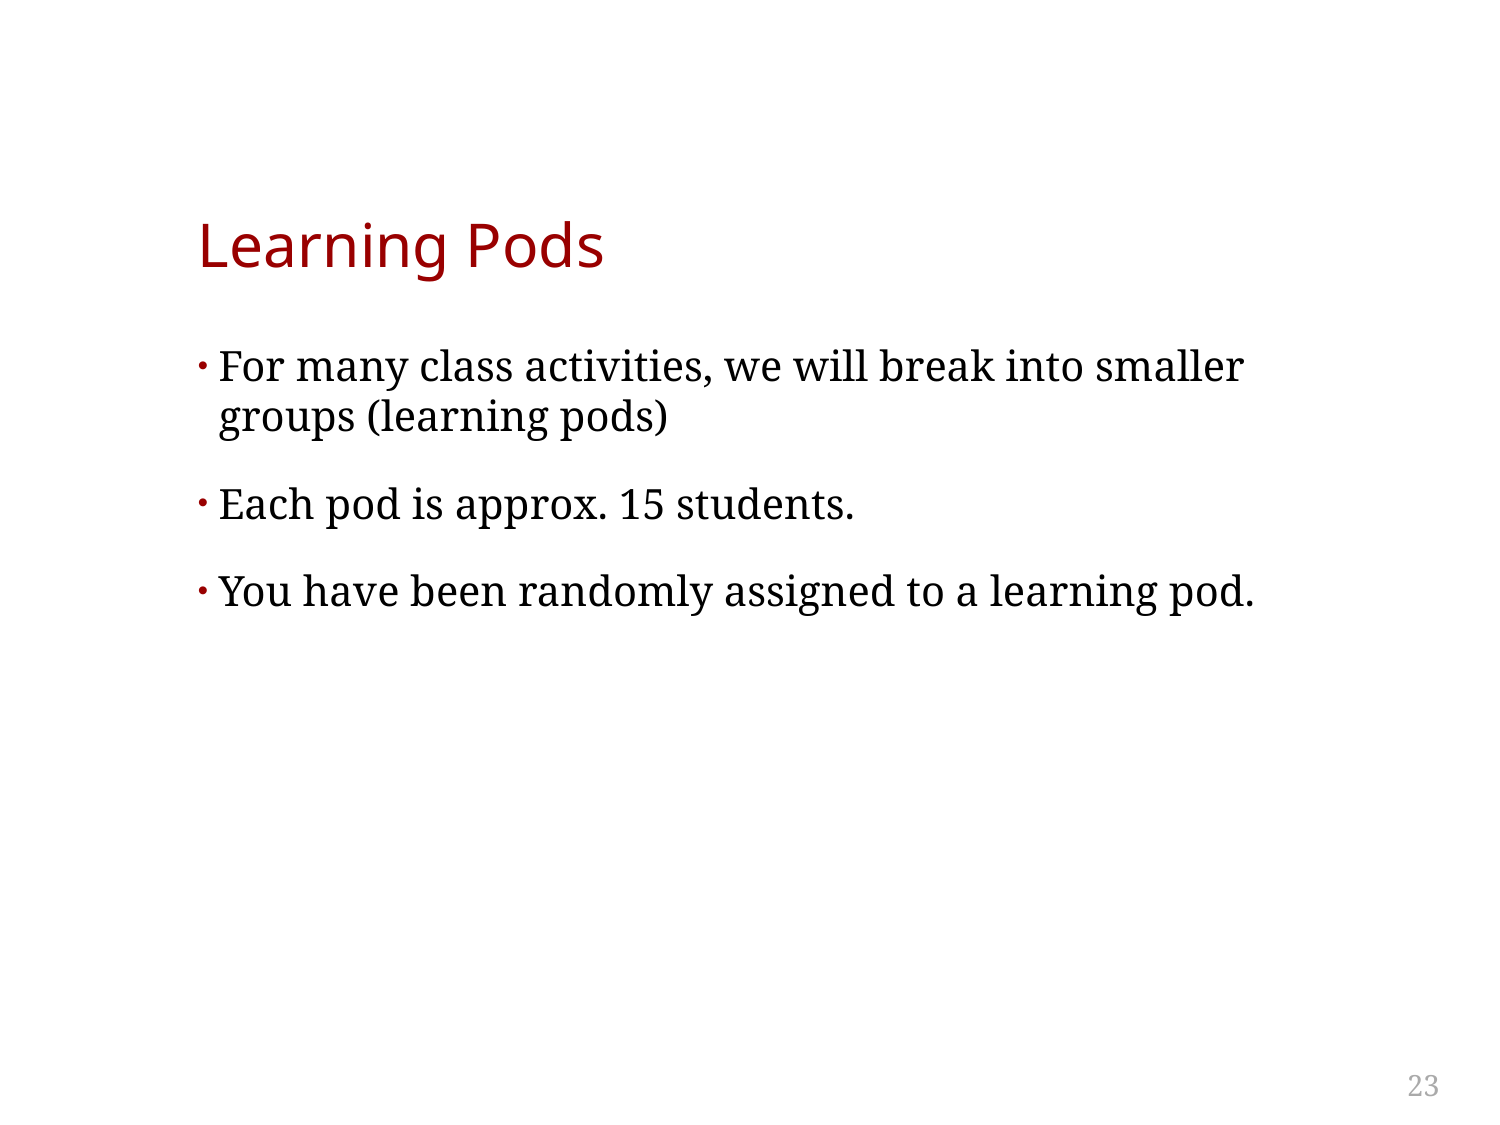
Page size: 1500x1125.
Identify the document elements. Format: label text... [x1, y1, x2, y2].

list For many class activities, we will break into smaller groups (learning pods) Each pod is approx. 15 students. You have been randomly assigned to a learning pod. [190, 337, 1310, 1125]
title Learning Pods [190, 203, 1310, 337]
slide_number 23 [1349, 1050, 1498, 1125]
